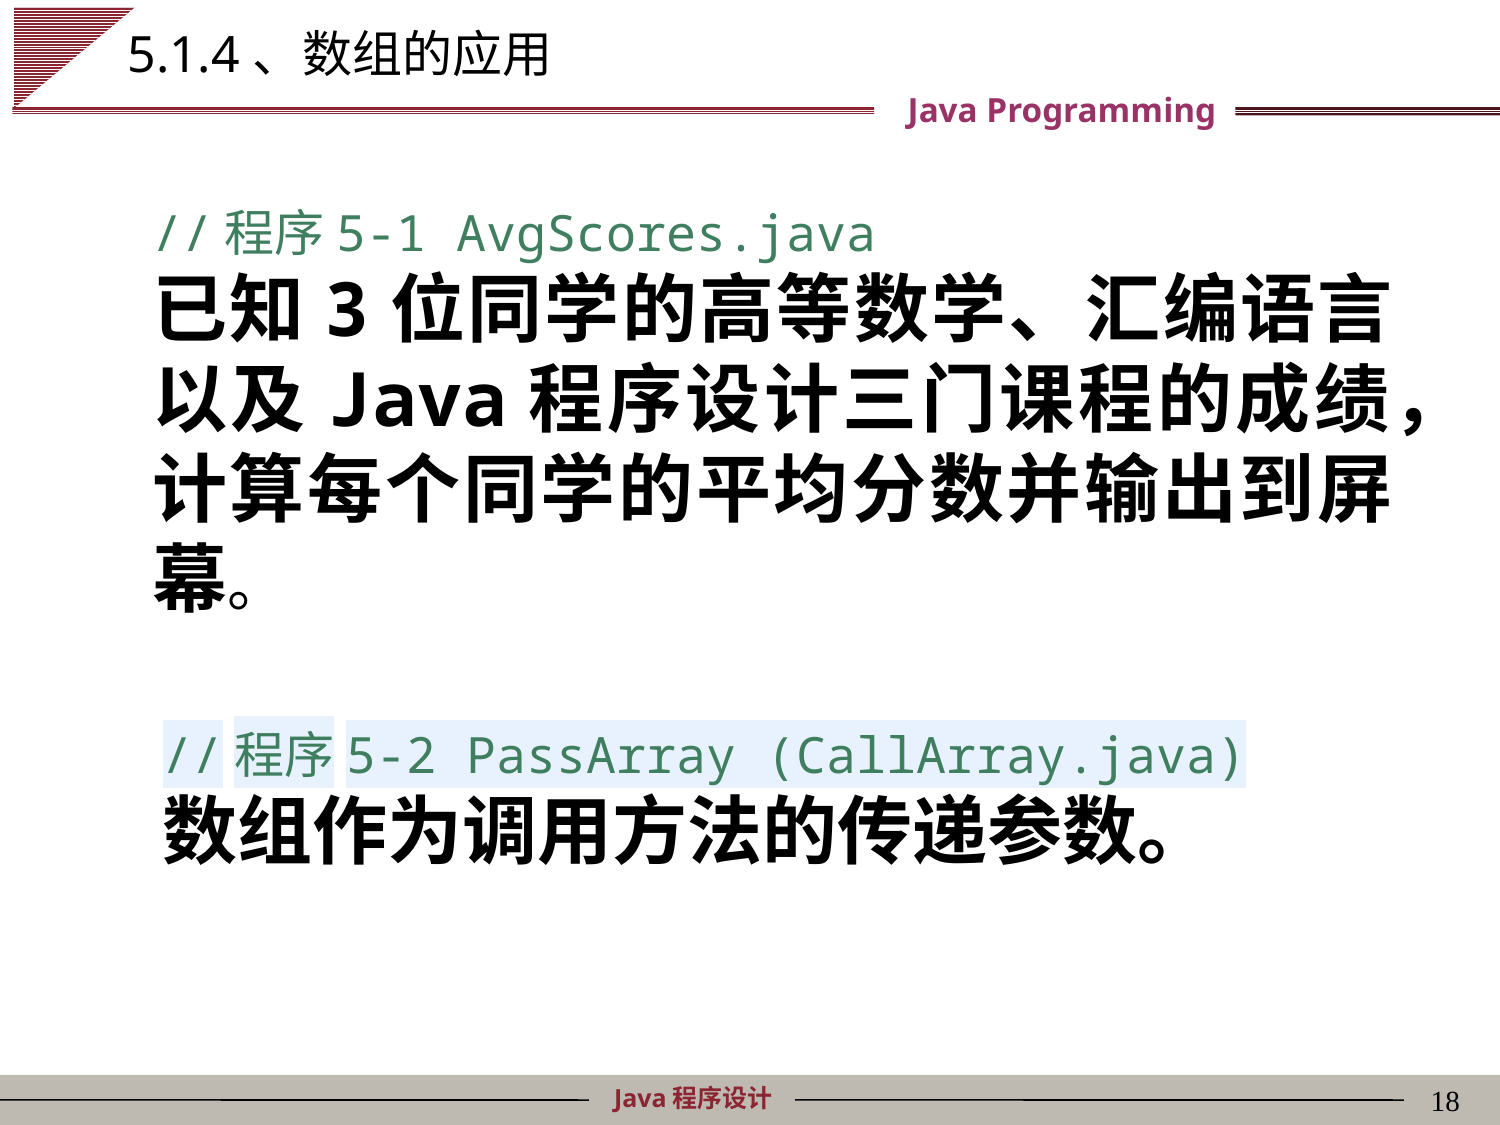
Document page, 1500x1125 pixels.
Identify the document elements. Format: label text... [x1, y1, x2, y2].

title 5.1.4、数组的应用 [112, 14, 1388, 90]
text_box //程序5-1 AvgScores.java 已知3位同学的高等数学、汇编语言以及Java程序设计三门课程的成绩，计算每个同学的平均分数并输出到屏幕。 [137, 193, 1409, 629]
text_box //程序5-2 PassArray (CallArray.java) 数组作为调用方法的传递参数。 [135, 716, 1409, 881]
